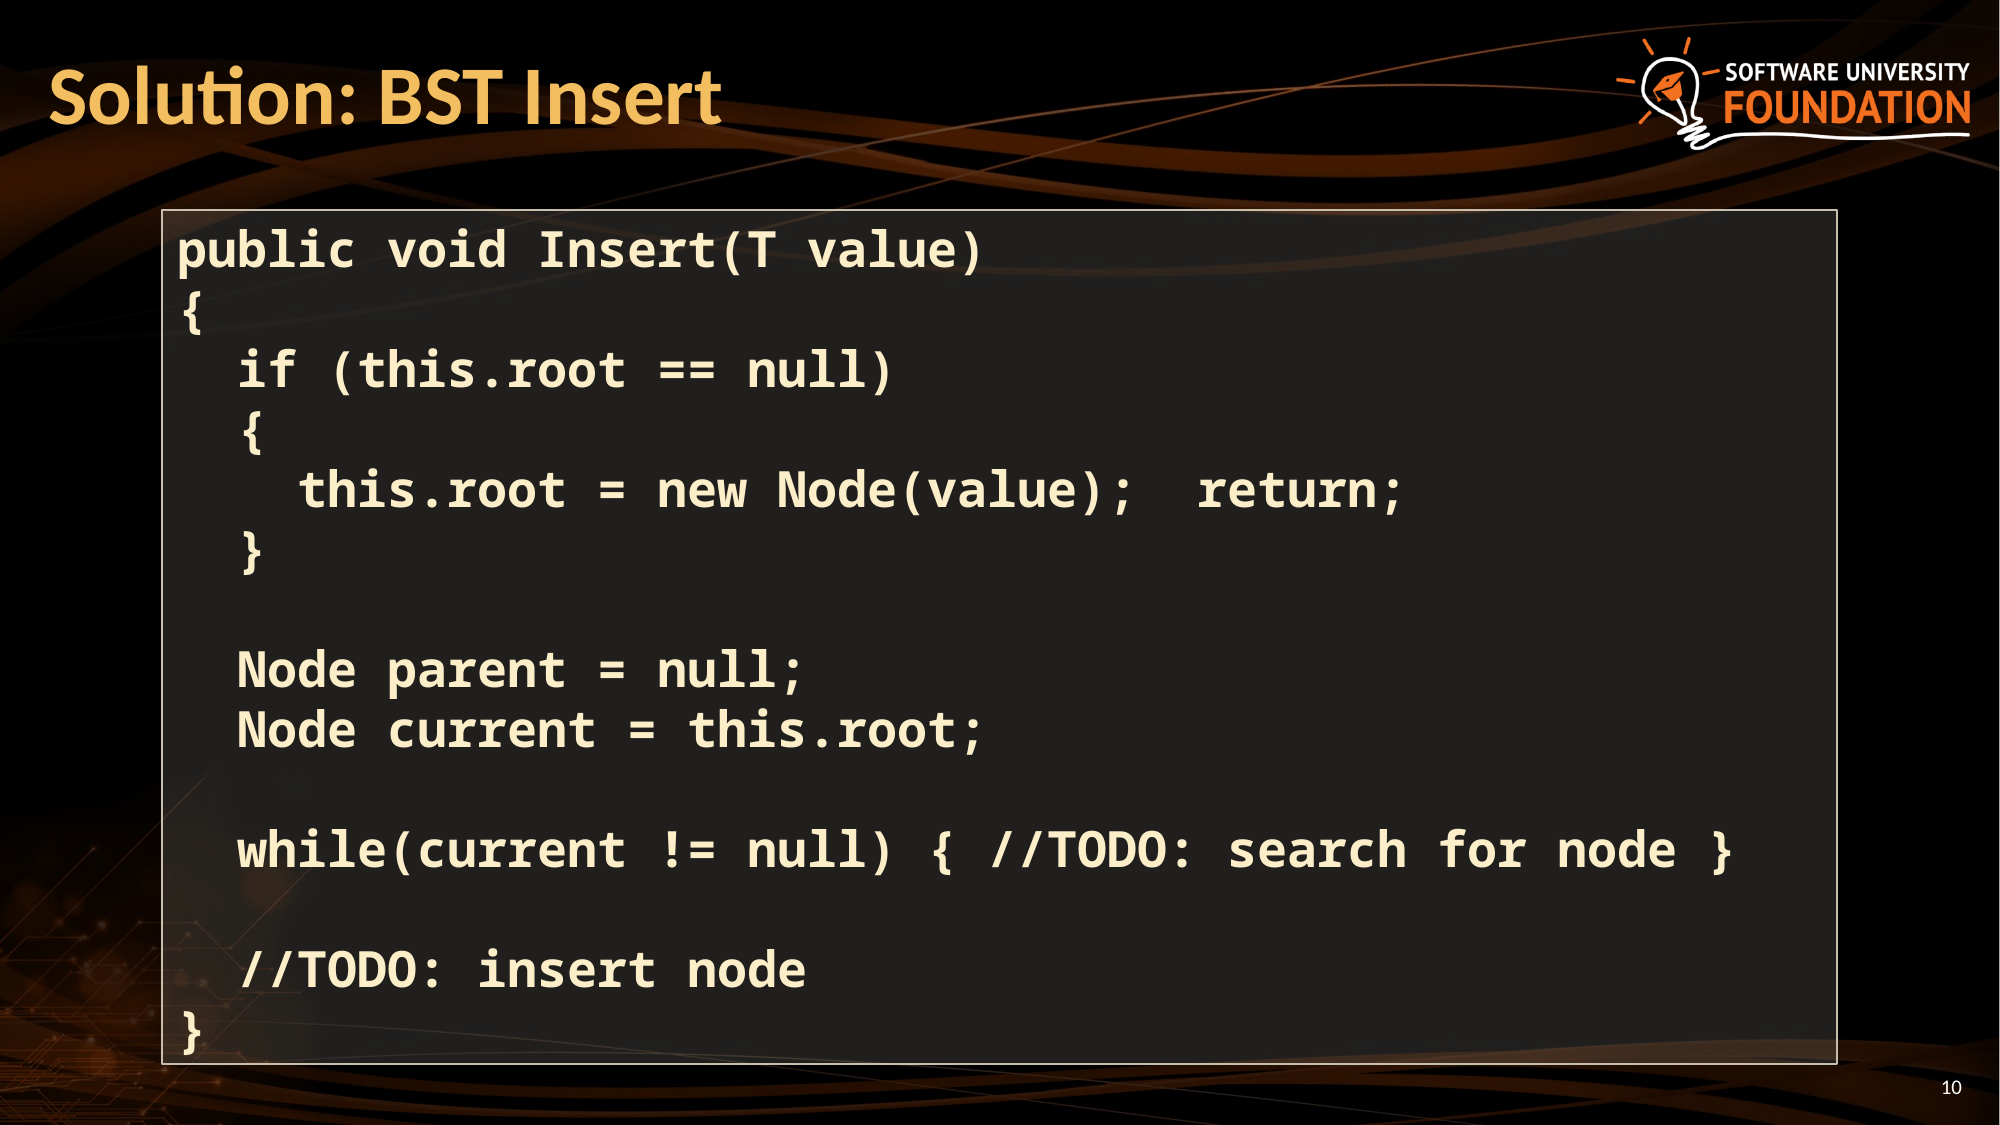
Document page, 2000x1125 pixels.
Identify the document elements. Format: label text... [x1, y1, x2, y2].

slide_number 10 [1897, 1070, 1968, 1103]
title Solution: BST Insert [30, 6, 1602, 189]
text_box public void Insert(T value) { if (this.root == null) { this.root = new Node(value); return; } Node parent = null; Node current = this.root; while(current != null) { //TODO: search for node } //TODO: insert node } [162, 209, 1838, 1065]
picture [0, 0, 2000, 1125]
